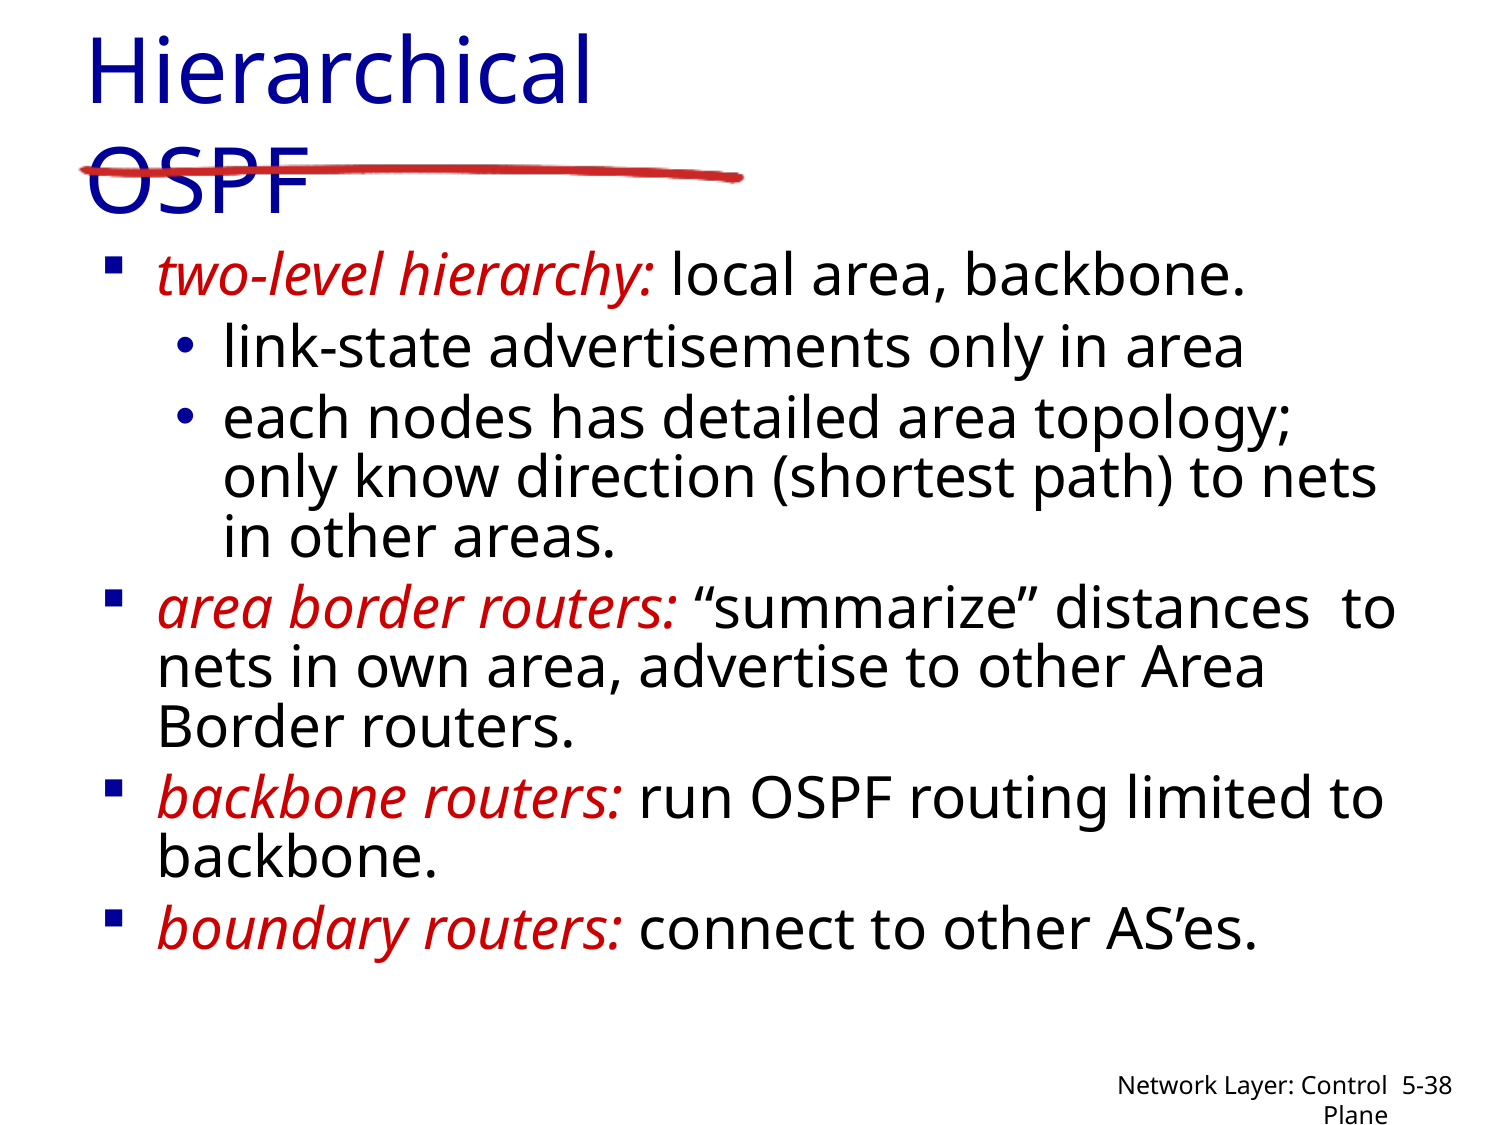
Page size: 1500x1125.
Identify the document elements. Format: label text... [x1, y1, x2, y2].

footer Network Layer: Control Plane [1045, 1062, 1404, 1102]
slide_number 5-38 [1387, 1062, 1478, 1107]
title Hierarchical OSPF [70, 27, 799, 216]
picture [76, 159, 752, 189]
list two-level hierarchy: local area, backbone. link-state advertisements only in area each nodes has detailed area topology; only know direction (shortest path) to nets in other areas. area border routers: “summarize” distances to nets in own area, advertise to other Area Border routers. backbone routers: run OSPF routing limited to backbone. boundary routers: connect to other AS’es. [85, 240, 1436, 899]
